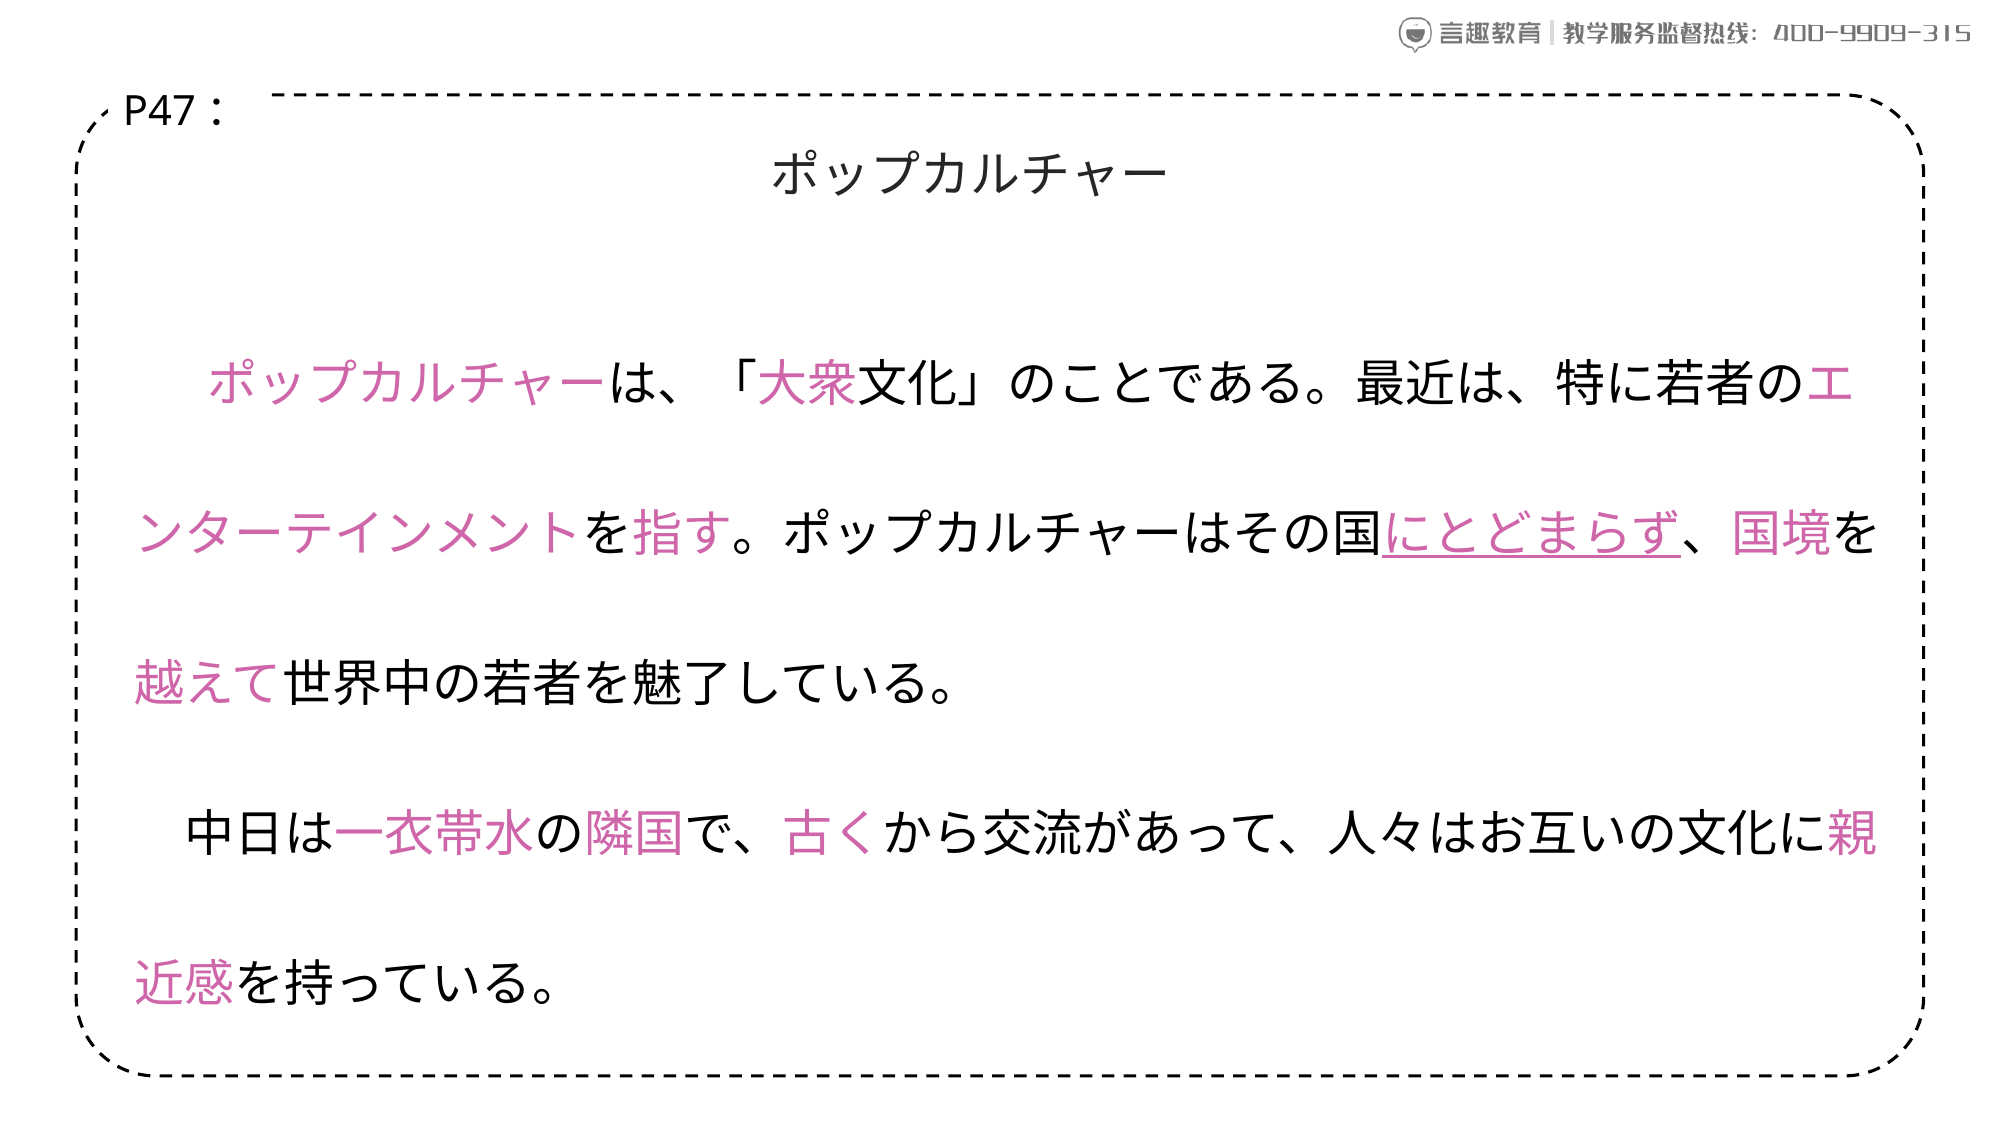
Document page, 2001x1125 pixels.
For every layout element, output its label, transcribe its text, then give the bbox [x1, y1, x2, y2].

text_box ポップカルチャー [411, 135, 1530, 210]
text_box P47： [108, 51, 267, 141]
text_box [76, 94, 1924, 1076]
text_box ポップカルチャーは、「大衆文化」のことである。最近は、特に若者のエンターテインメントを指す。ポップカルチャーはその国にとどまらず、国境を越えて世界中の若者を魅了している。 中日は一衣帯水の隣国で、古くから交流があって、人々はお互いの文化に親近感を持っている。 [119, 253, 1907, 1019]
